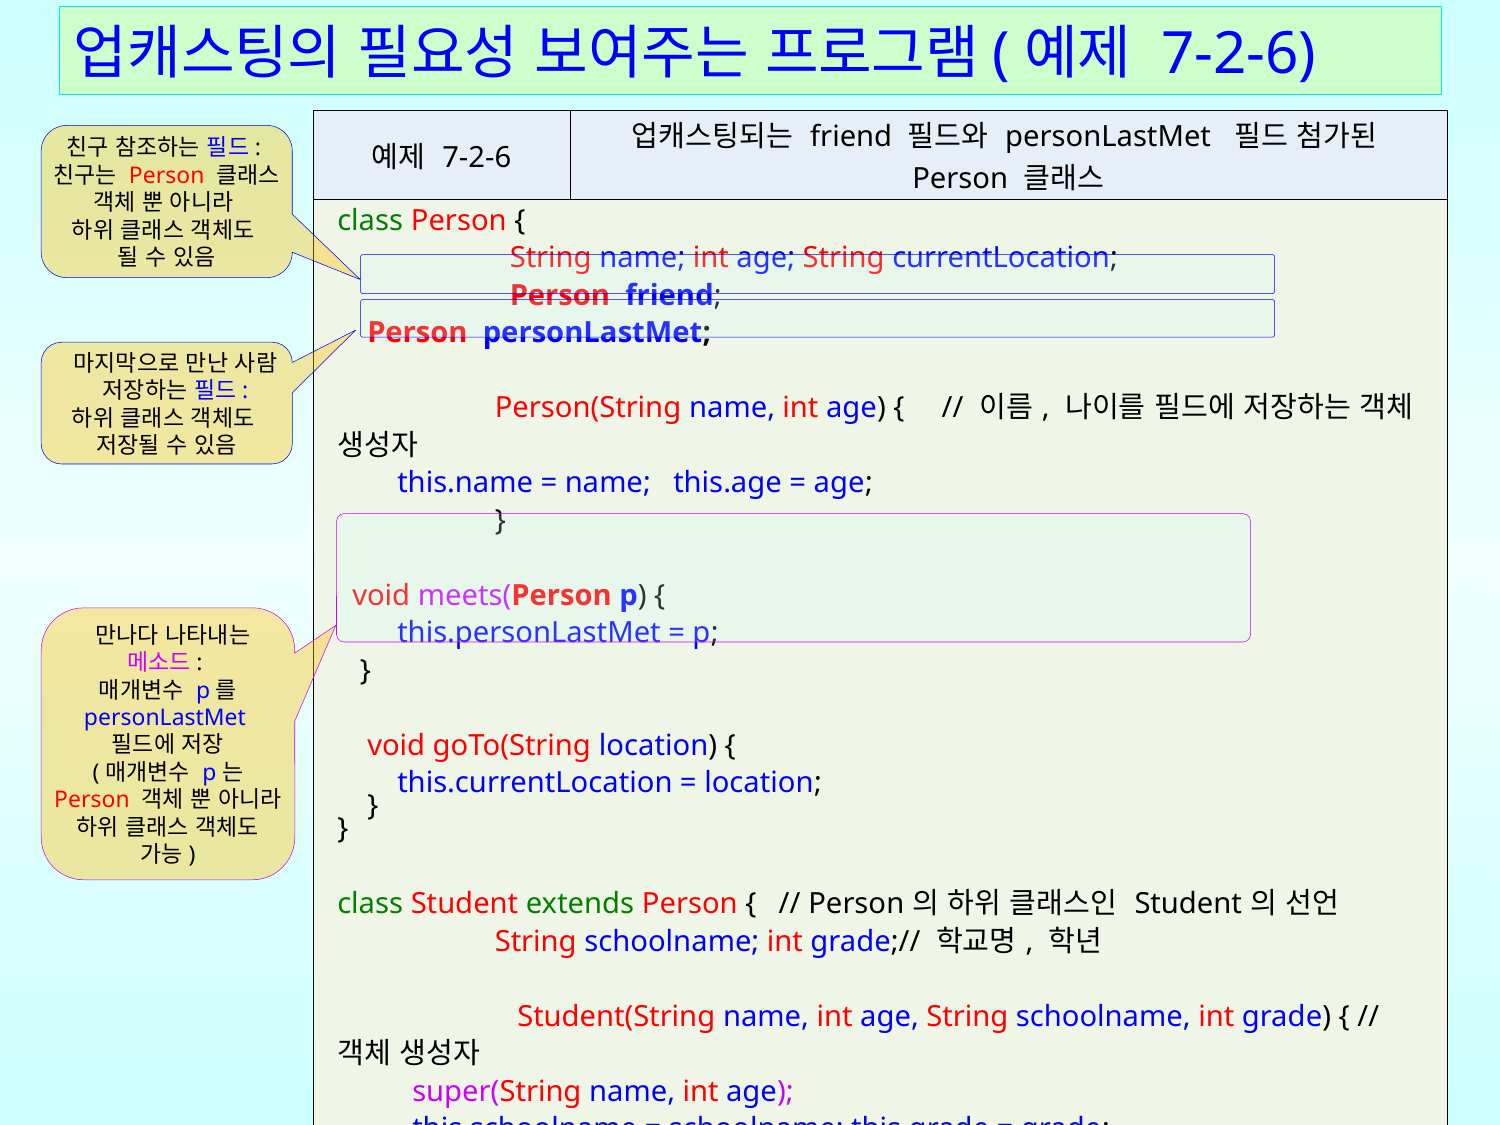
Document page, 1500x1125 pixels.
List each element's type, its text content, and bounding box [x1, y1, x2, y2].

table_header 업캐스팅되는 friend 필드와 personLastMet 필드 첨가된 Person 클래스 [571, 111, 1447, 199]
text_box [358, 297, 1277, 340]
text_box [334, 511, 1253, 645]
table_cell class Person { String name; int age; String currentLocation; Person friend; Person personLastMet; Person(String name, int age) { // 이름, 나이를 필드에 저장하는 객체 생성자 this.name = name; this.age = age; } void meets(Person p) { this.personLastMet = p; } void goTo(String location) { this.currentLocation = location; } } class Student extends Person { // Person의 하위 클래스인 Student의 선언 String schoolname; int grade;// 학교명, 학년 Student(String name, int age, String schoolname, int grade) { // 객체 생성자 super(String name, int age); this.schoolname = schoolname; this.grade = grade; } } [314, 200, 1447, 1125]
text_box [0, 0, 1500, 75]
table_header 예제 7-2-6 [314, 111, 570, 199]
text_box 만나다 나타내는 메소드: 매개변수 p를 personLastMet 필드에 저장 (매개변수 p는 Person 객체 뿐 아니라 하위 클래스 객체도 가능) [41, 607, 336, 880]
text_box [358, 252, 1277, 296]
text_box 마지막으로 만난 사람 저장하는 필드: 하위 클래스 객체도 저장될 수 있음 [41, 330, 356, 464]
title 업캐스팅의 필요성 보여주는 프로그램(예제 7-2-6) [58, 75, 1441, 95]
text_box 친구 참조하는 필드: 친구는 Person 클래스 객체 뿐 아니라 하위 클래스 객체도 될 수 있음 [41, 125, 358, 279]
